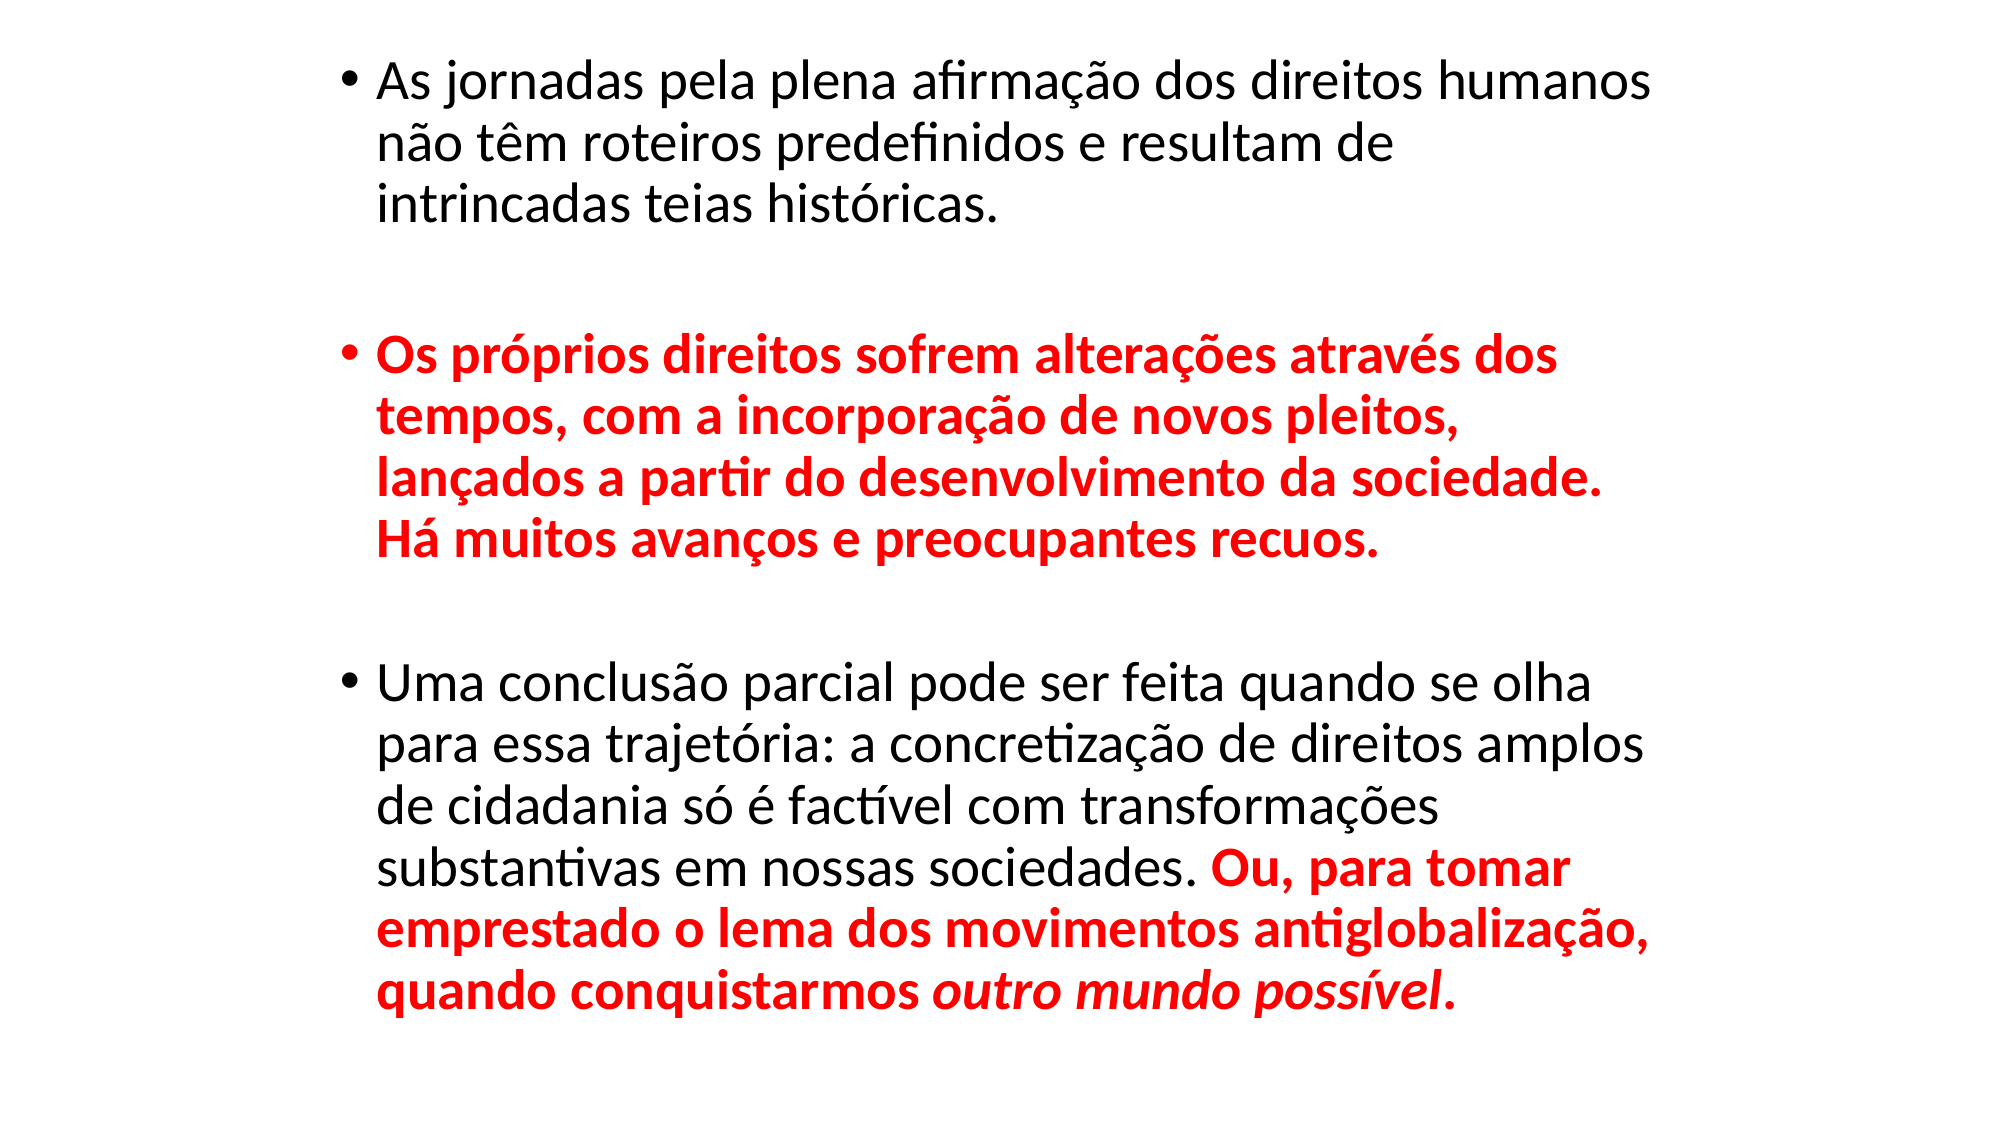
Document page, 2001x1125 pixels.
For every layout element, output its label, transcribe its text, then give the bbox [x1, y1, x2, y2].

list As jornadas pela plena afirmação dos direitos humanos não têm roteiros predefinidos e resultam de intrincadas teias históricas. Os próprios direitos sofrem alterações através dos tempos, com a incorporação de novos pleitos, lançados a partir do desenvolvimento da sociedade. Há muitos avanços e preocupantes recuos. Uma conclusão parcial pode ser feita quando se olha para essa trajetória: a concretização de direitos amplos de cidadania só é factível com transformações substantivas em nossas sociedades. Ou, para tomar emprestado o lema dos movimentos antiglobalização, quando conquistarmos outro mundo possível. [324, 42, 1675, 1083]
